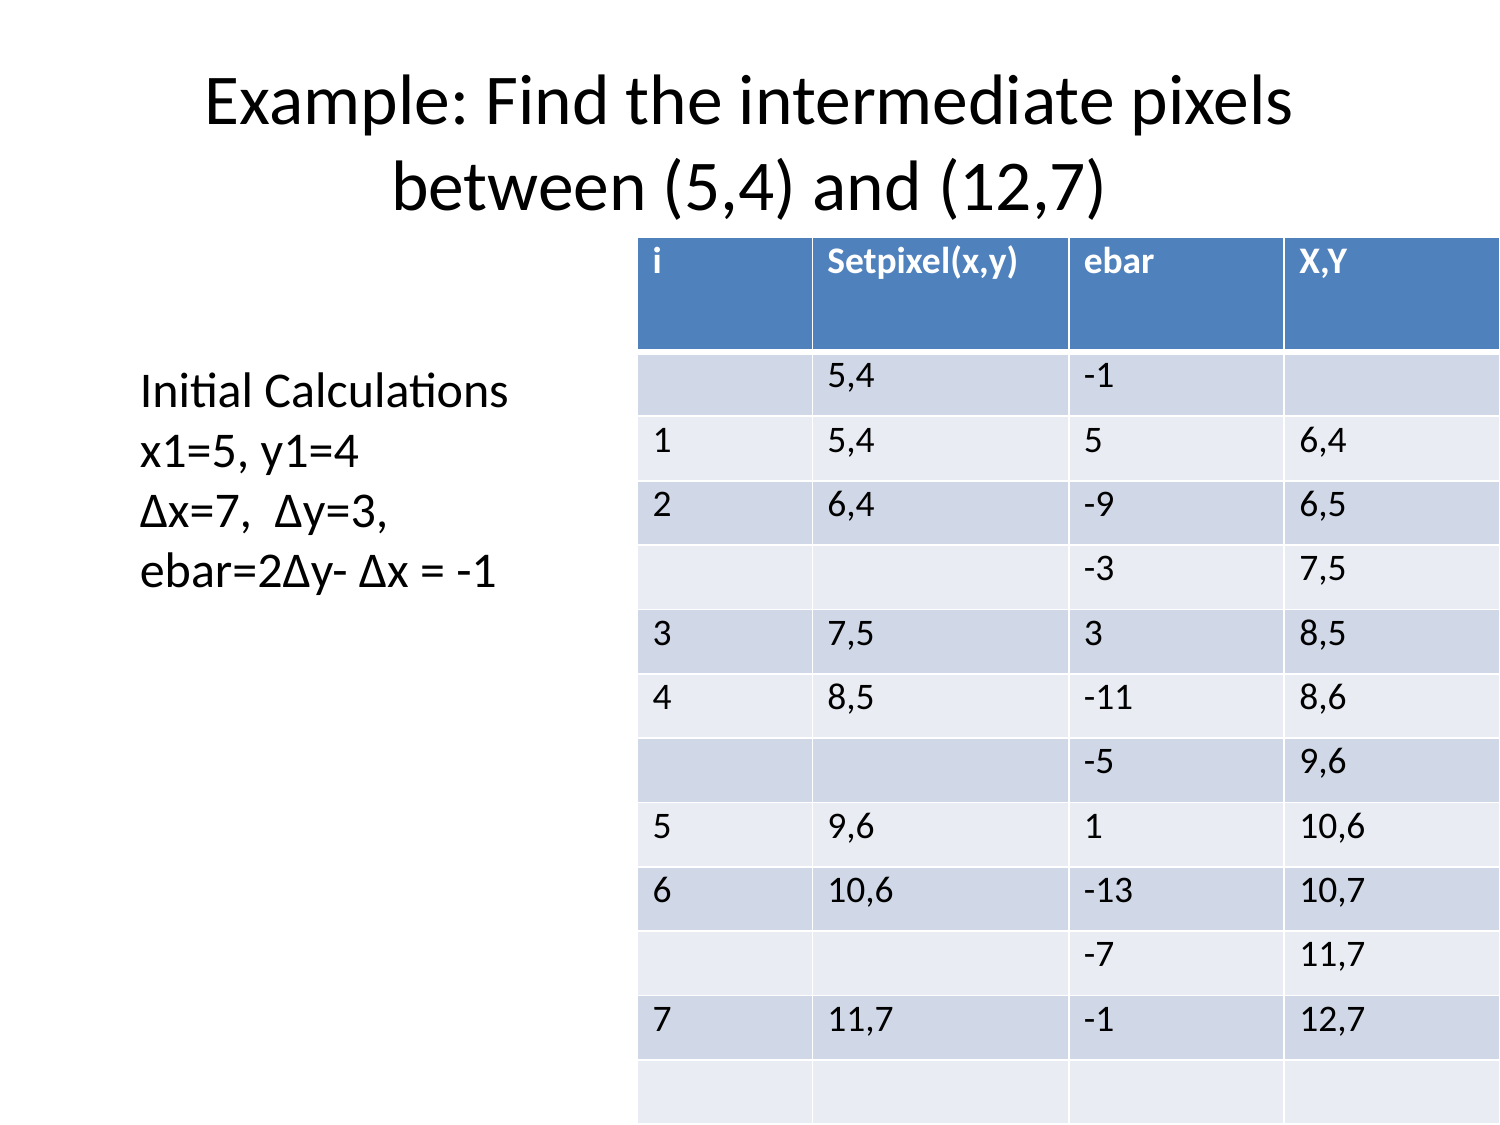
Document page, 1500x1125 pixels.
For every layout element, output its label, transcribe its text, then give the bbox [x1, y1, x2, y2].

table_cell [638, 546, 812, 609]
table_cell 2 [638, 482, 812, 544]
title Example: Find the intermediate pixels between (5,4) and (12,7) [75, 45, 1425, 233]
table_cell [638, 932, 812, 995]
table_cell [813, 739, 1068, 802]
table_cell 8,6 [1285, 675, 1499, 737]
table_cell [638, 1061, 812, 1123]
table_cell [1070, 1061, 1283, 1123]
table_cell [638, 355, 812, 415]
table_cell -7 [1070, 932, 1283, 995]
table_cell 5,4 [813, 417, 1068, 480]
table_cell 5,4 [813, 355, 1068, 415]
table_cell 3 [1070, 610, 1283, 673]
table_cell [1285, 1061, 1499, 1123]
table_cell 7,5 [813, 610, 1068, 673]
table_cell 8,5 [813, 675, 1068, 737]
table_cell 9,6 [813, 803, 1068, 866]
table_cell 3 [638, 610, 812, 673]
table_cell 5 [1070, 417, 1283, 480]
table_cell 6 [638, 868, 812, 930]
table_cell 7,5 [1285, 546, 1499, 609]
table_header ebar [1070, 238, 1283, 349]
table_cell 8,5 [1285, 610, 1499, 673]
table_header Setpixel(x,y) [813, 238, 1068, 349]
table_cell 10,6 [813, 868, 1068, 930]
table_cell 6,4 [813, 482, 1068, 544]
table_cell -5 [1070, 739, 1283, 802]
table_cell 1 [1070, 803, 1283, 866]
table_cell -9 [1070, 482, 1283, 544]
table_cell 10,7 [1285, 868, 1499, 930]
table_cell -1 [1070, 996, 1283, 1059]
table_cell 6,4 [1285, 417, 1499, 480]
table_cell 1 [638, 417, 812, 480]
table_cell 6,5 [1285, 482, 1499, 544]
table_cell 12,7 [1285, 996, 1499, 1059]
table_cell 4 [638, 675, 812, 737]
table_cell -3 [1070, 546, 1283, 609]
table_header i [638, 238, 812, 349]
table_cell [813, 546, 1068, 609]
table_cell -13 [1070, 868, 1283, 930]
text_box Initial Calculations x1=5, y1=4 ∆x=7, ∆y=3, ebar=2∆y- ∆x = -1 [125, 349, 550, 755]
table_cell 5 [638, 803, 812, 866]
table_cell 11,7 [1285, 932, 1499, 995]
table_cell [638, 739, 812, 802]
table_cell [813, 1061, 1068, 1123]
table_cell 7 [638, 996, 812, 1059]
table_cell -11 [1070, 675, 1283, 737]
table_cell 11,7 [813, 996, 1068, 1059]
table_cell -1 [1070, 355, 1283, 415]
table_cell 9,6 [1285, 739, 1499, 802]
table_cell [813, 932, 1068, 995]
table_cell [1285, 355, 1499, 415]
table_cell 10,6 [1285, 803, 1499, 866]
table_header X,Y [1285, 238, 1499, 349]
